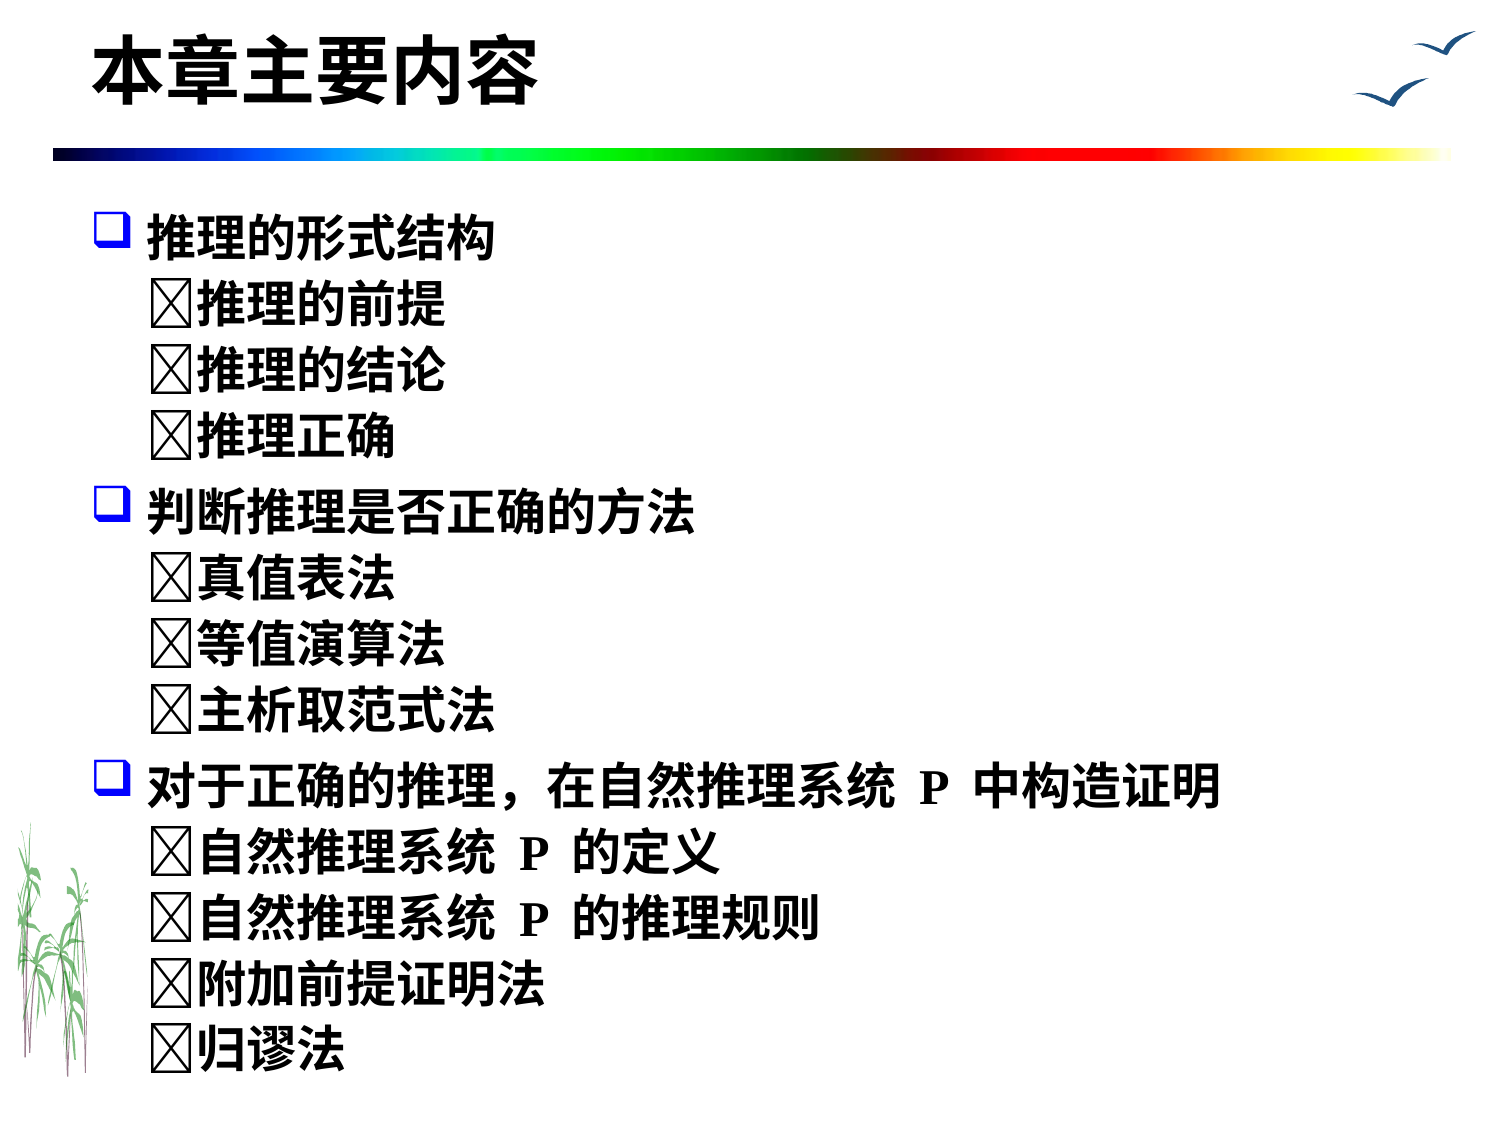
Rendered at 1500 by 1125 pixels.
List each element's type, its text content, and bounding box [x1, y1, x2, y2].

list 推理的形式结构 推理的前提 推理的结论 推理正确 判断推理是否正确的方法 真值表法 等值演算法 主析取范式法 对于正确的推理，在自然推理系统 P 中构造证明 自然推理系统 P 的定义 自然推理系统 P 的推理规则 附加前提证明法 归谬法 [74, 192, 1426, 1088]
title 本章主要内容 [74, 0, 1426, 138]
picture [53, 148, 350, 161]
picture [378, 148, 1451, 161]
